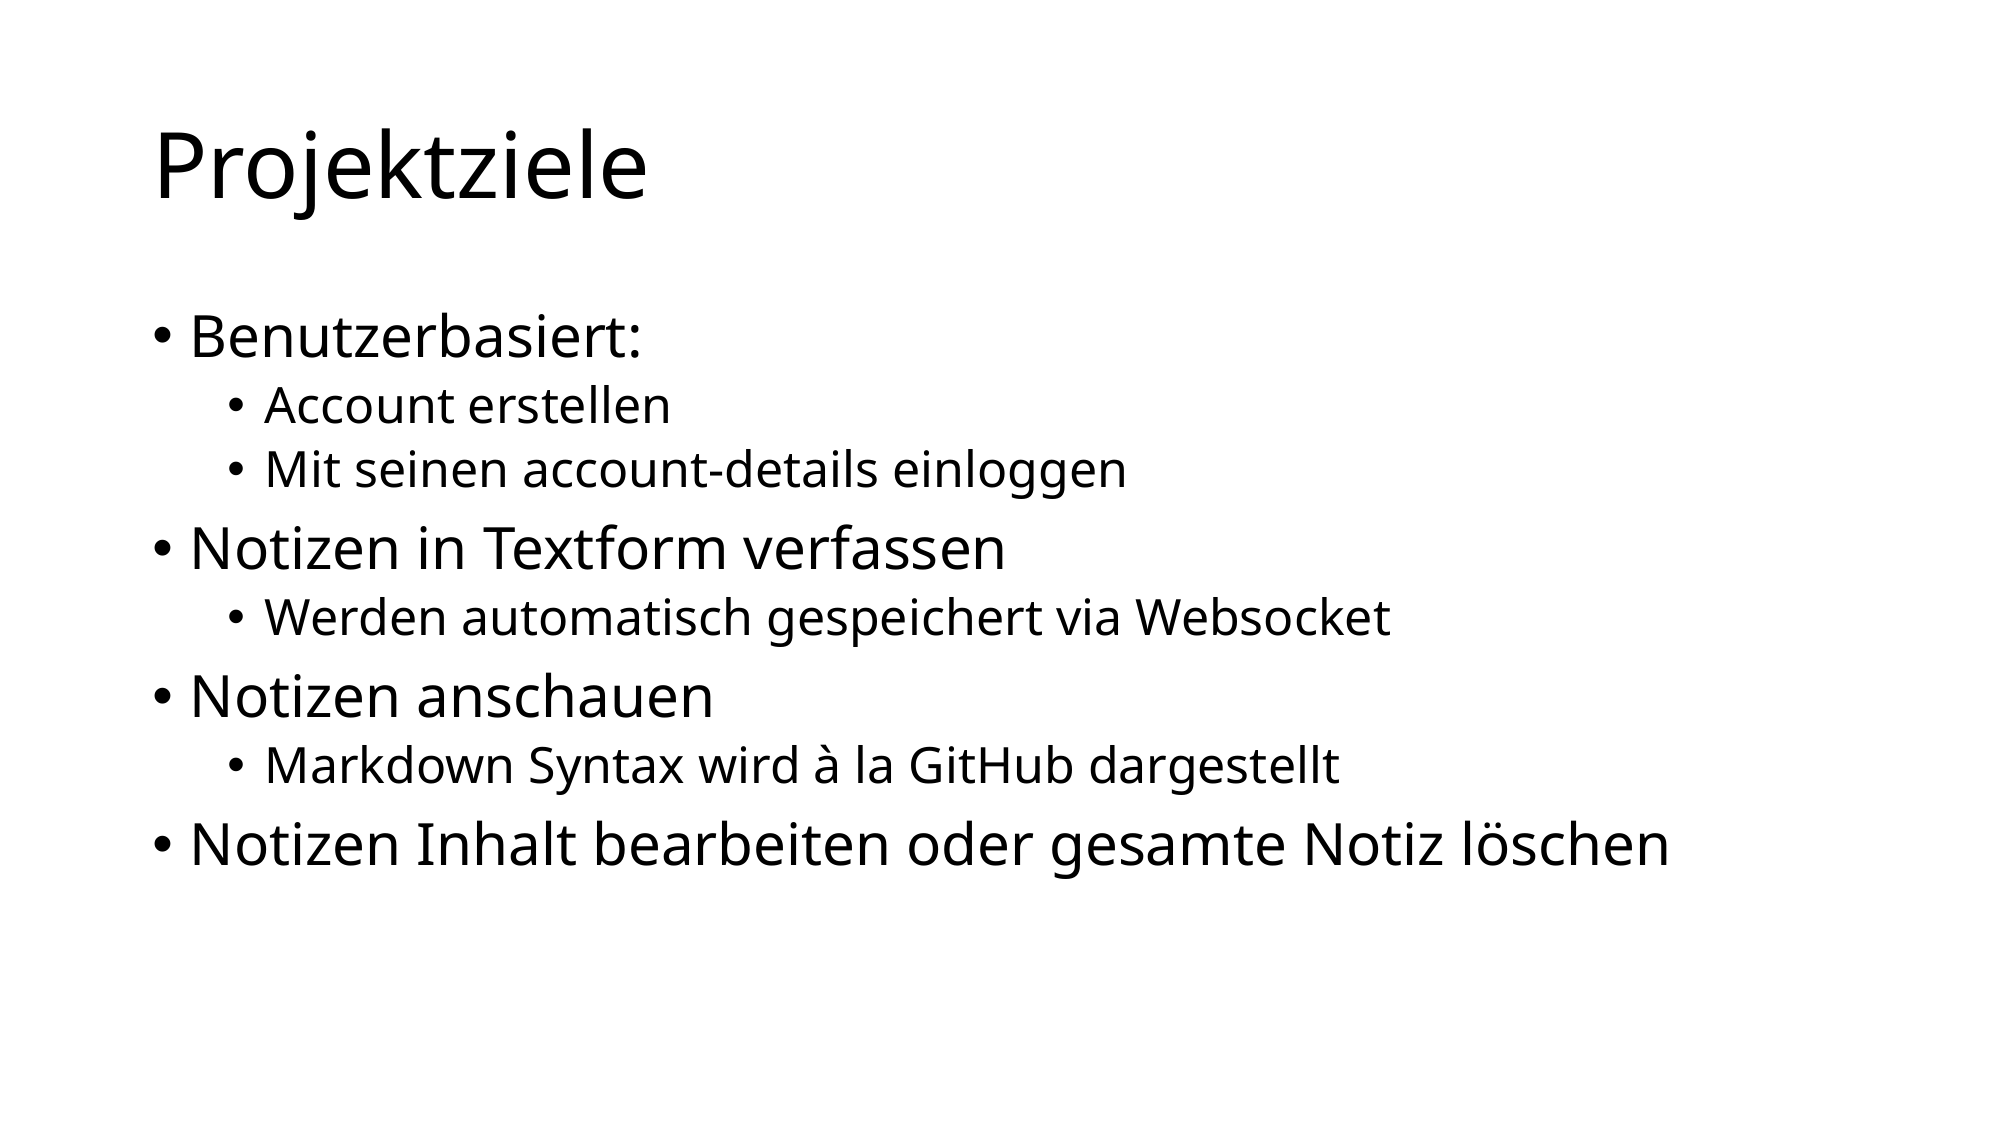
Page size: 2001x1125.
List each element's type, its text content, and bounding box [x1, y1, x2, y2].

list Benutzerbasiert: Account erstellen Mit seinen account-details einloggen Notizen in Textform verfassen Werden automatisch gespeichert via Websocket Notizen anschauen Markdown Syntax wird à la GitHub dargestellt Notizen Inhalt bearbeiten oder gesamte Notiz löschen [137, 299, 1863, 1014]
title Projektziele [137, 59, 1863, 278]
